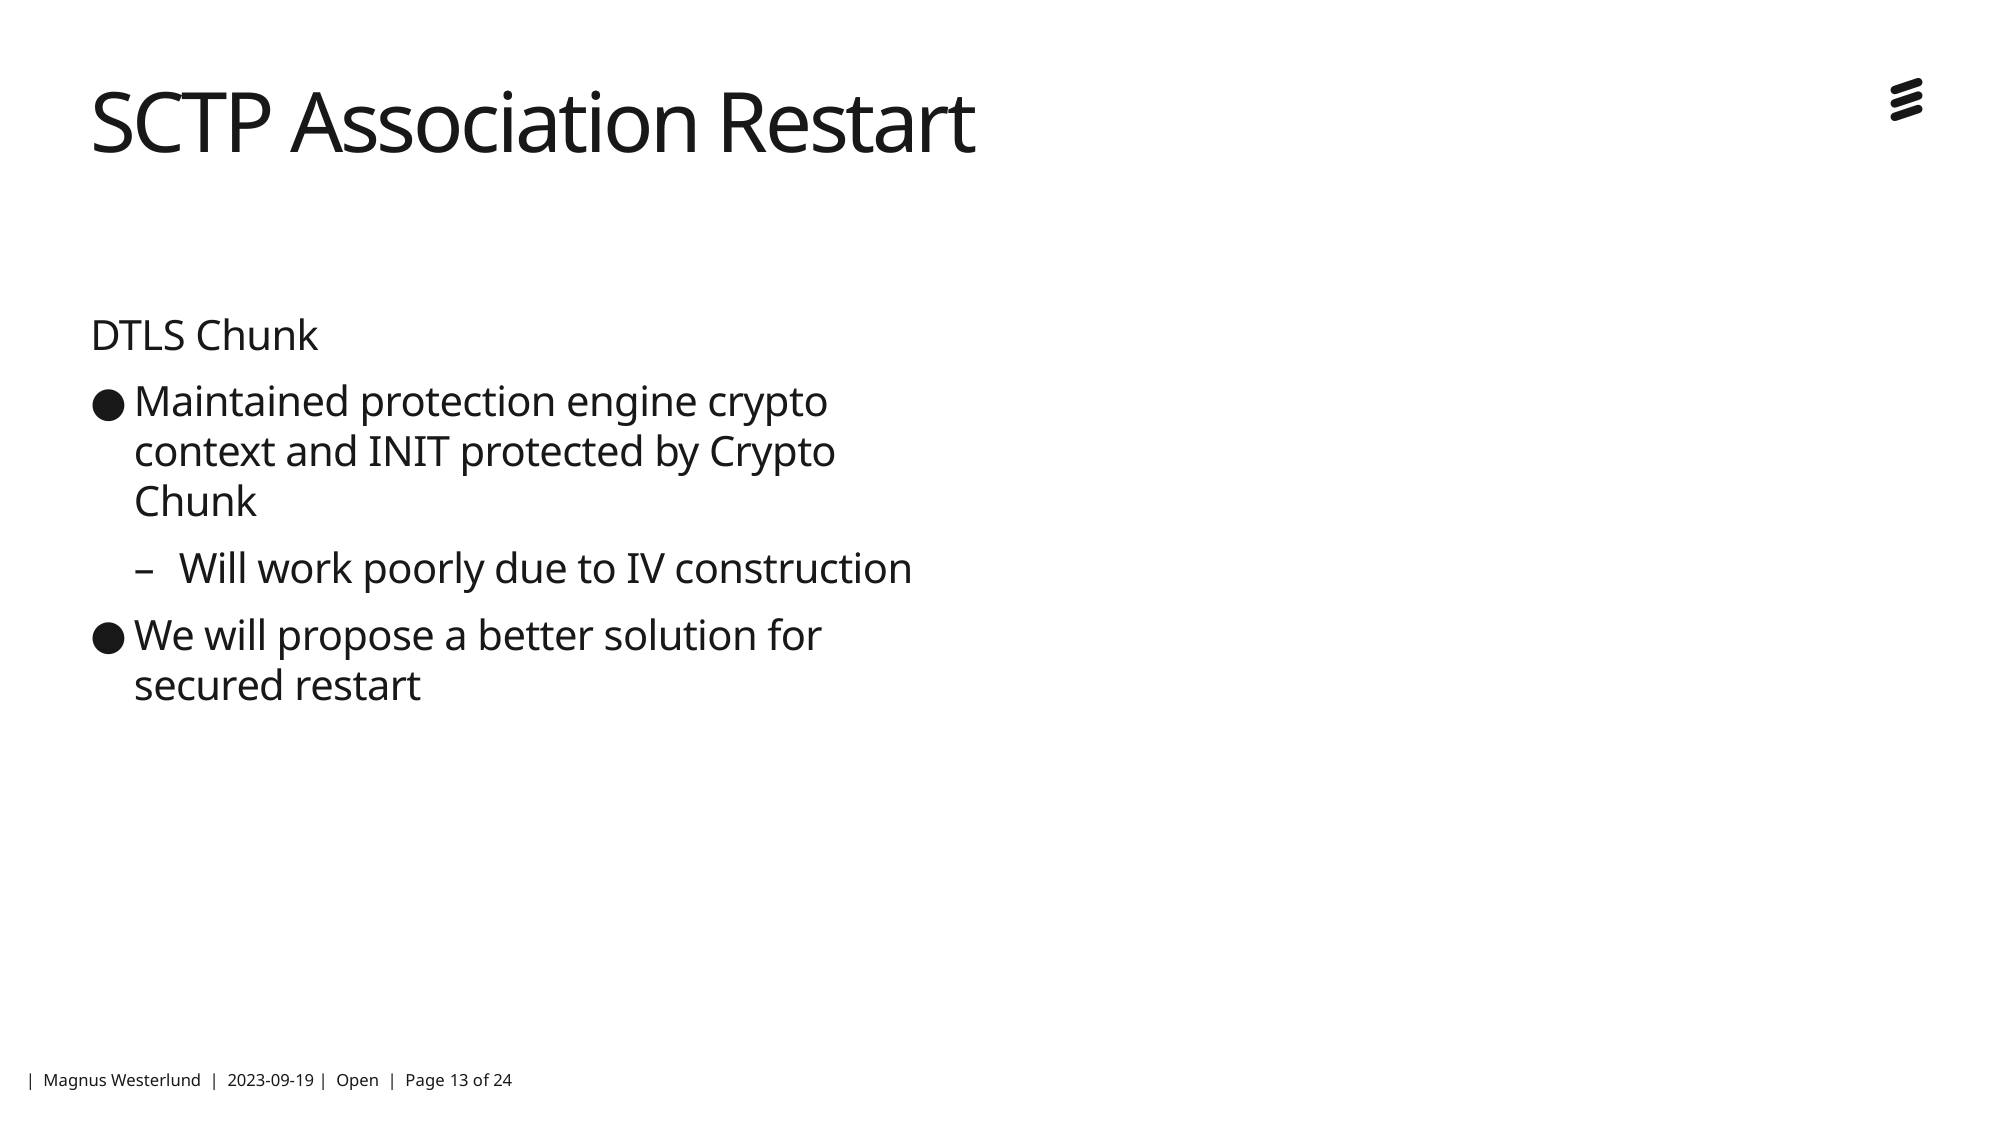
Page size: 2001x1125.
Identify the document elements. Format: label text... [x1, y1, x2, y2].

list DTLS Chunk Maintained protection engine crypto context and INIT protected by Crypto Chunk Will work poorly due to IV construction We will propose a better solution for secured restart [78, 302, 977, 1024]
title SCTP Association Restart [78, 77, 1450, 256]
picture [1885, 78, 1928, 121]
